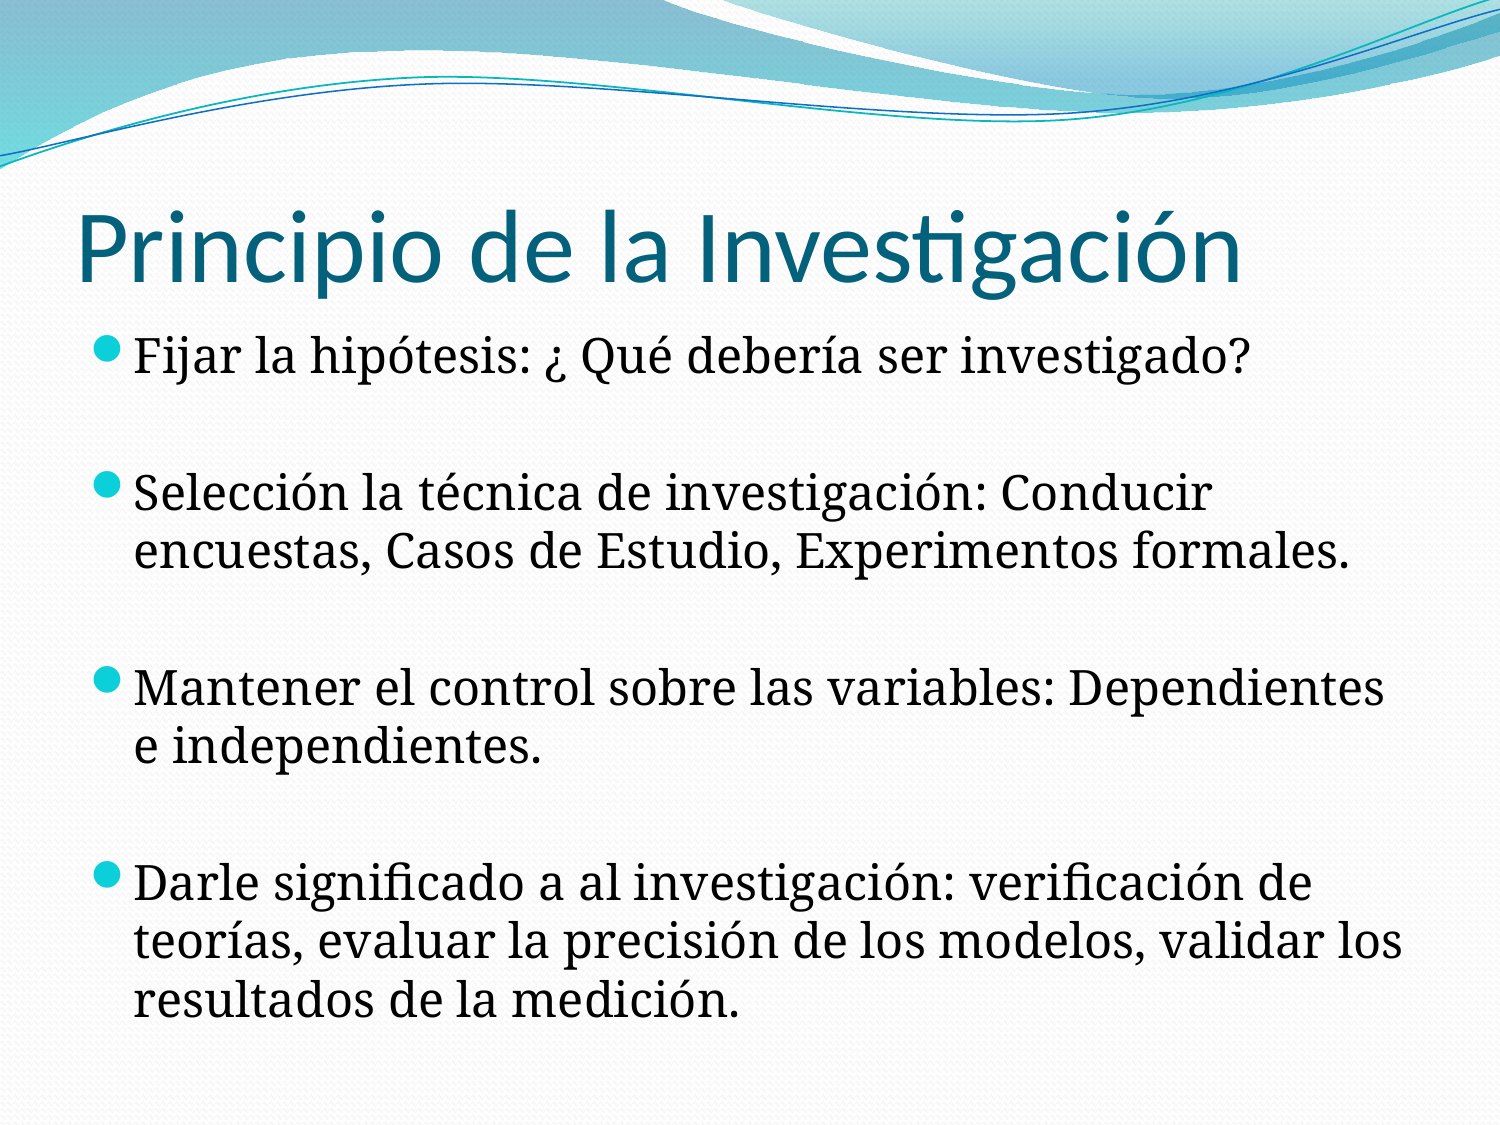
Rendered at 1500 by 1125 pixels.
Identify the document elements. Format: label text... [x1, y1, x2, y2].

title Principio de la Investigación [75, 115, 1425, 303]
list Fijar la hipótesis: ¿ Qué debería ser investigado? Selección la técnica de investigación: Conducir encuestas, Casos de Estudio, Experimentos formales. Mantener el control sobre las variables: Dependientes e independientes. Darle significado a al investigación: verificación de teorías, evaluar la precisión de los modelos, validar los resultados de la medición. [75, 317, 1425, 1038]
